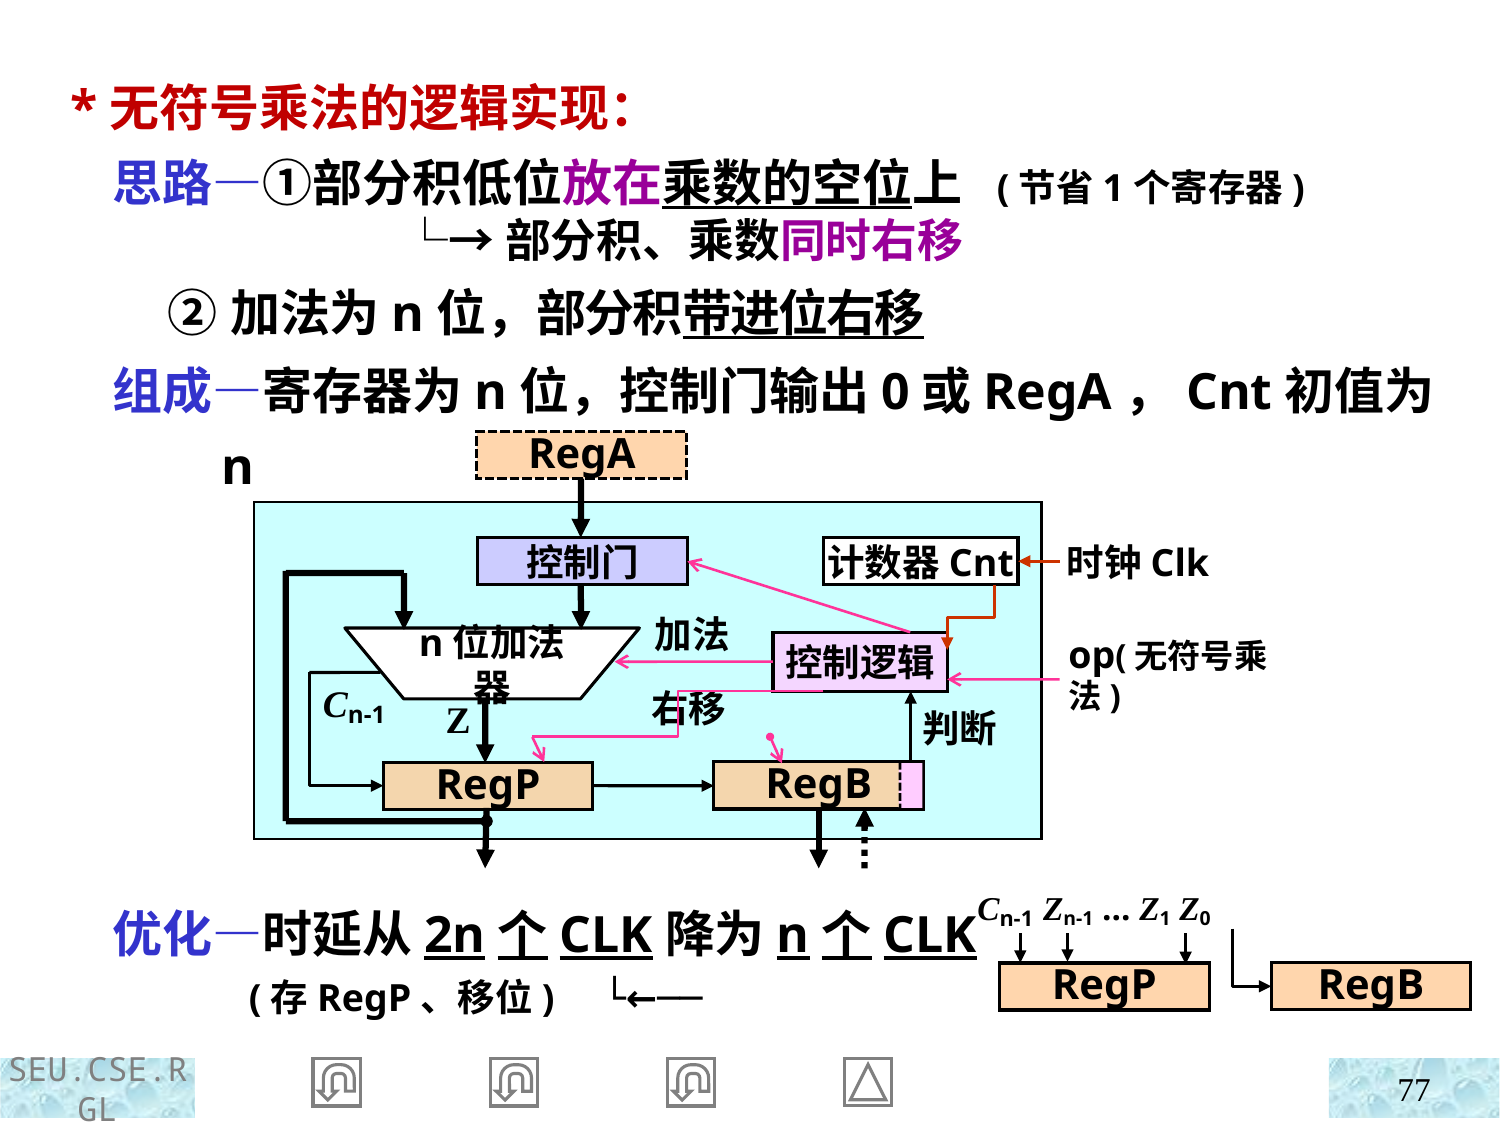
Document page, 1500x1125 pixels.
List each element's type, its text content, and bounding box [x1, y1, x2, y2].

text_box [253, 431, 1320, 869]
text_box *无符号乘法的逻辑实现： 思路—①部分积低位放在乘数的空位上 (节省1个寄存器) └→部分积、乘数同时右移 ②加法为n位，部分积带进位右移 [29, 54, 1471, 336]
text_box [974, 881, 1471, 1011]
slide_number 77 [1328, 1058, 1500, 1118]
text_box [313, 1058, 361, 1106]
text_box 优化—时延从2n个CLK降为n个CLK (存RegP、移位) └←── [29, 880, 1004, 1027]
text_box [844, 1058, 892, 1106]
text_box [667, 1058, 715, 1107]
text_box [0, 1058, 195, 1118]
text_box [490, 1058, 538, 1107]
text_box 组成—寄存器为n位，控制门输出0或RegA，Cnt初值为n [29, 336, 1477, 502]
